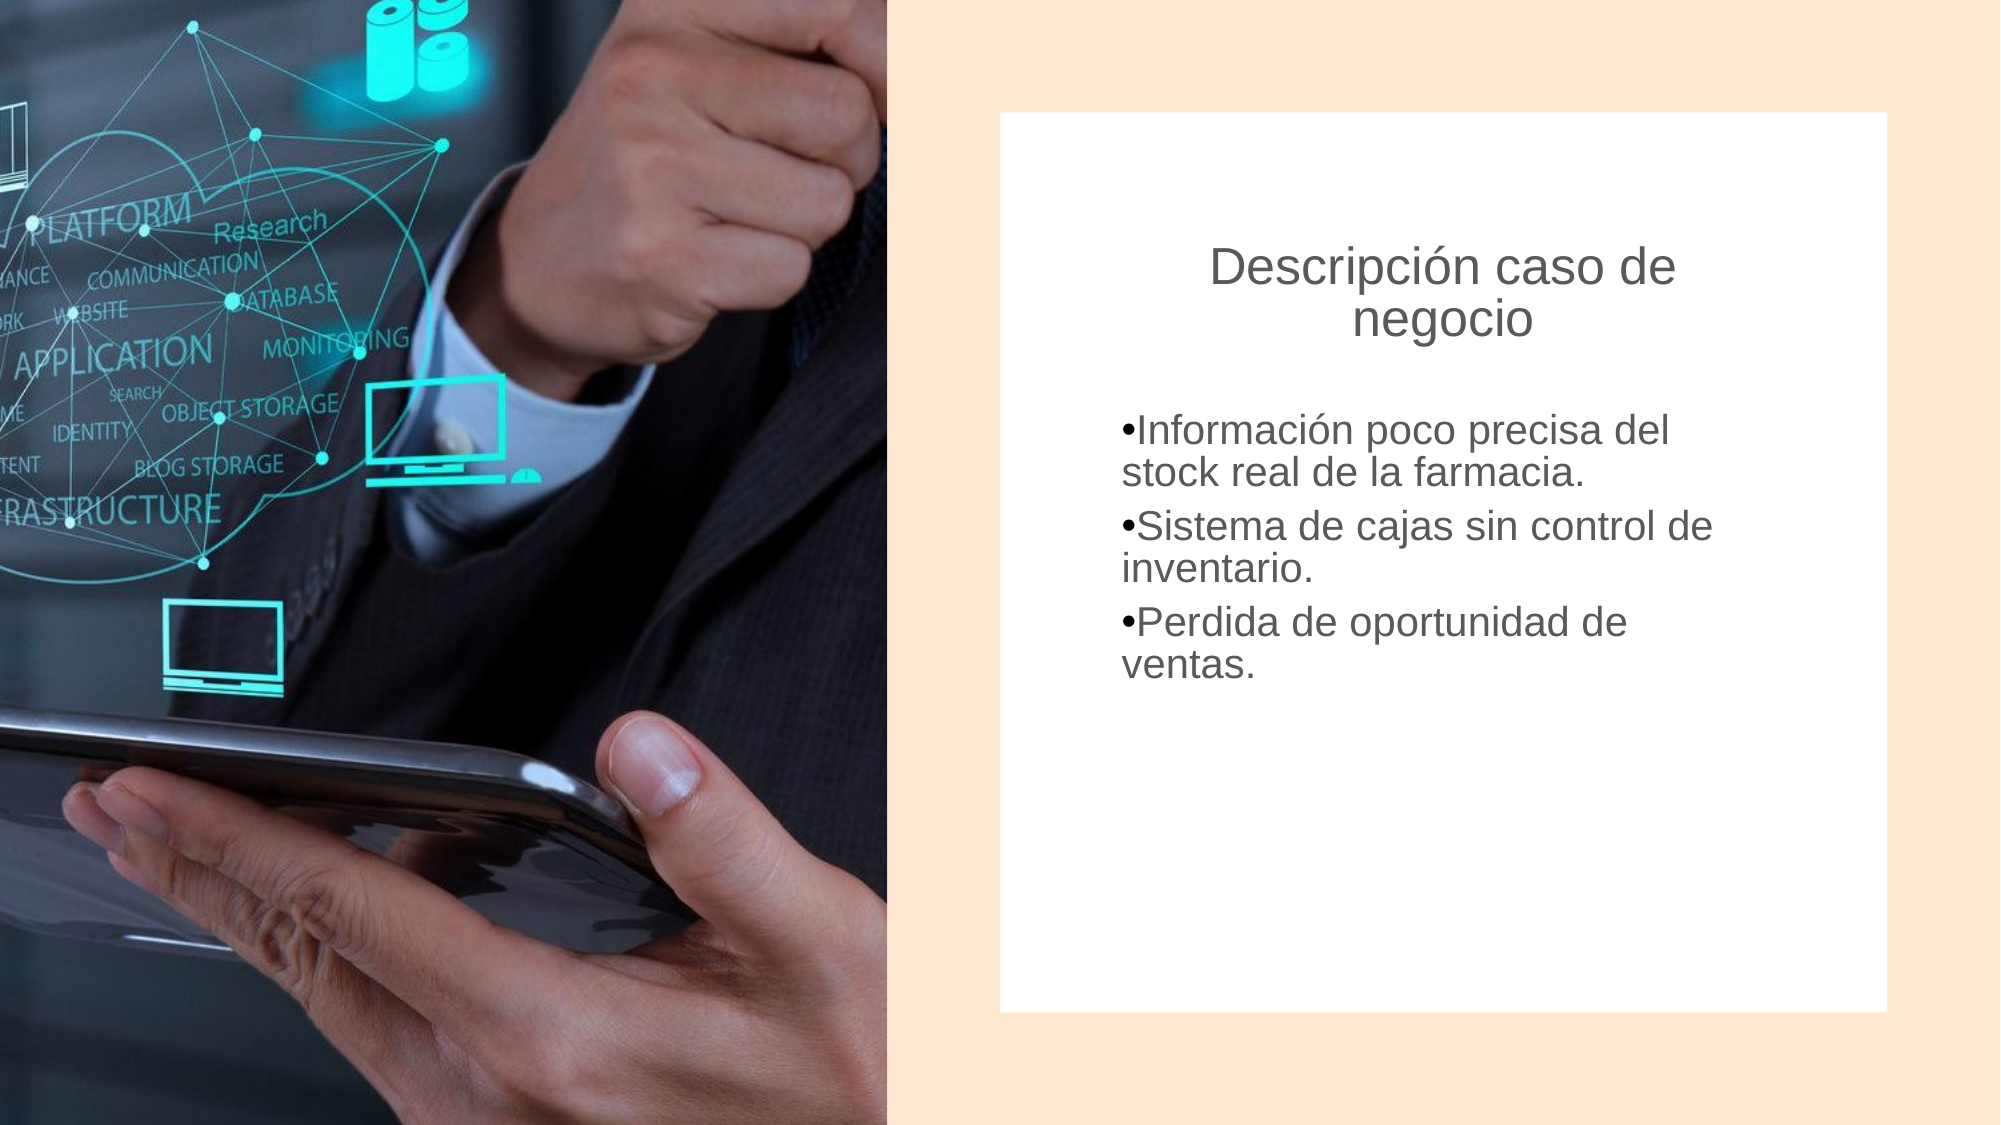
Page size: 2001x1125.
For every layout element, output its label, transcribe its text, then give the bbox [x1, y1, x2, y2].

text_box [1000, 112, 1888, 1013]
picture [0, 0, 888, 1125]
text_box [888, 0, 2000, 1125]
text_box Información poco precisa del stock real de la farmacia. Sistema de cajas sin control de inventario. Perdida de oportunidad de ventas. [1106, 403, 1781, 908]
text_box Descripción caso de negocio [1106, 205, 1781, 355]
